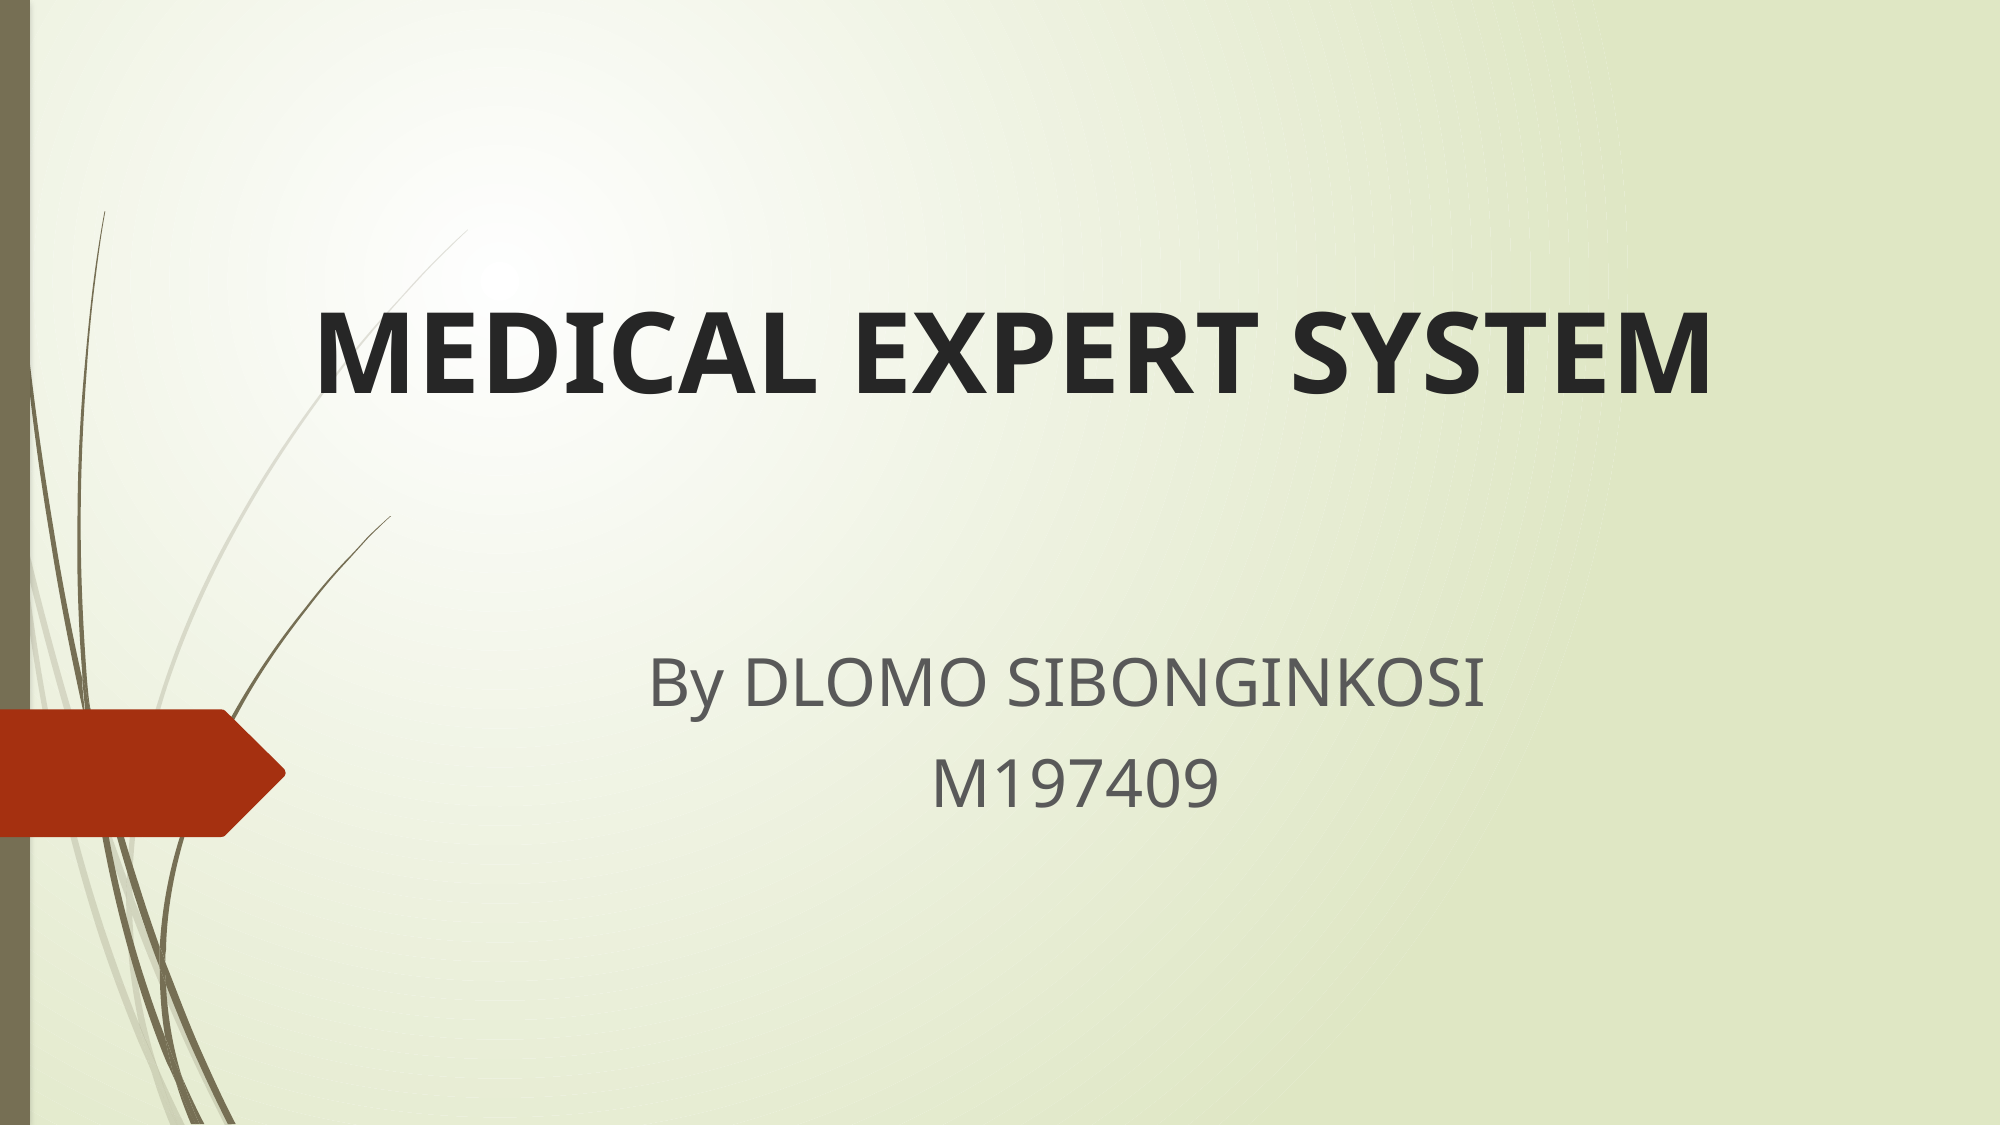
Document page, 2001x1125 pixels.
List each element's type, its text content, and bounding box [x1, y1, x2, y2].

title MEDICAL EXPERT SYSTEM [29, 220, 2000, 424]
subtitle By DLOMO SIBONGINKOSI M197409 [151, 632, 2000, 836]
